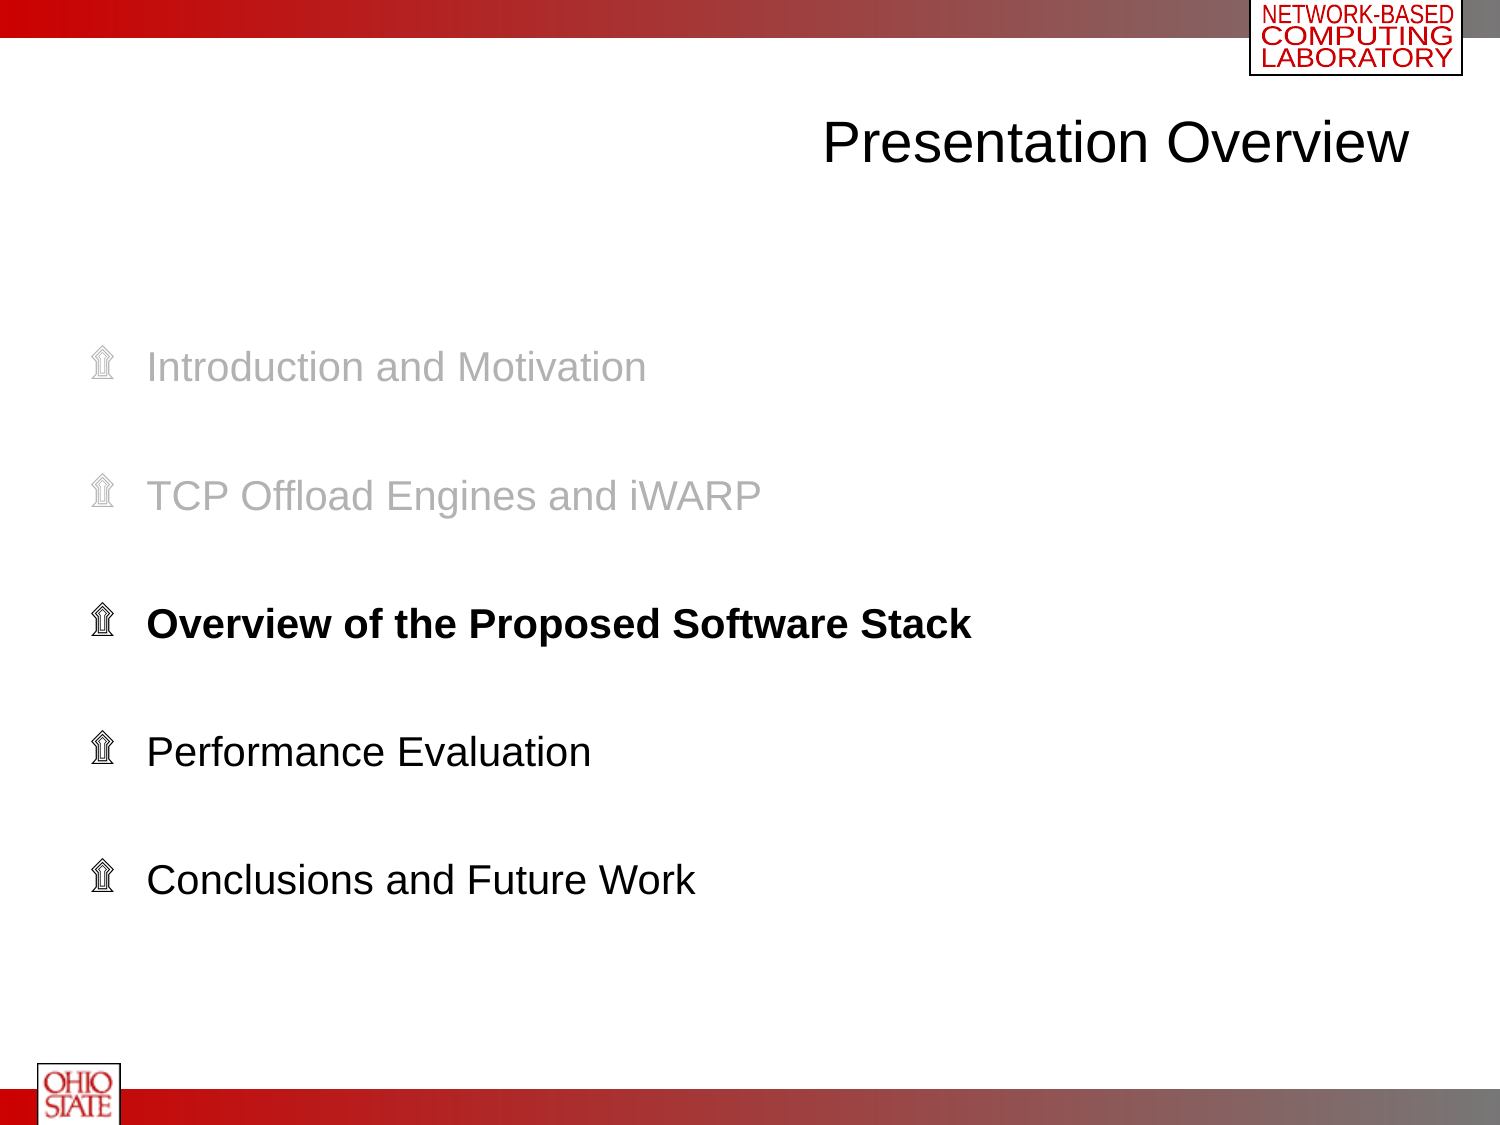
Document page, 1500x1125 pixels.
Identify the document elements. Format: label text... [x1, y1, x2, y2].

picture [37, 1063, 121, 1125]
title Presentation Overview [75, 45, 1425, 233]
list Introduction and Motivation TCP Offload Engines and iWARP Overview of the Proposed Software Stack Performance Evaluation Conclusions and Future Work [75, 262, 1425, 1005]
